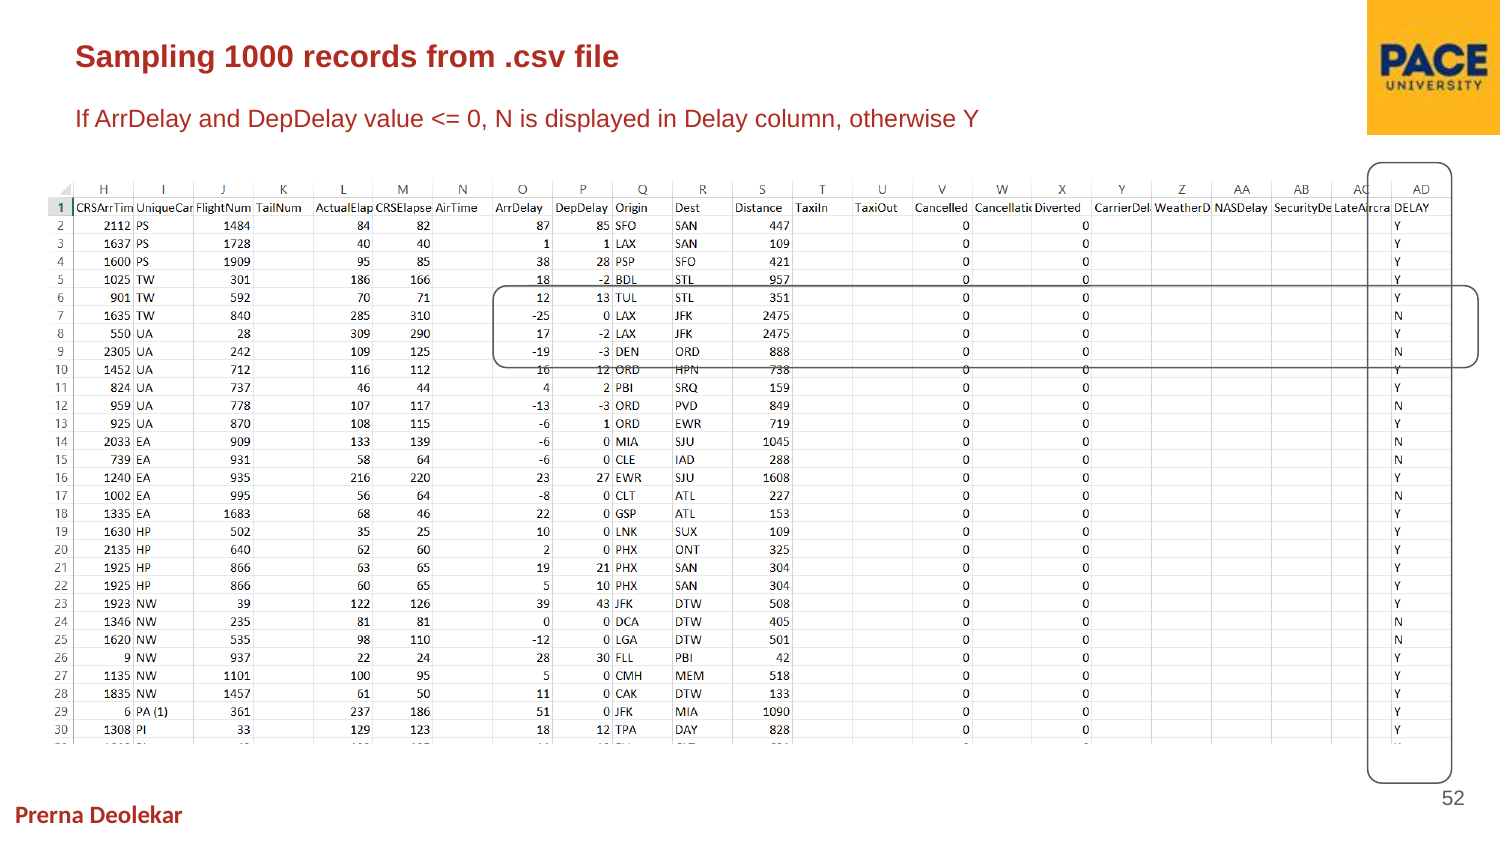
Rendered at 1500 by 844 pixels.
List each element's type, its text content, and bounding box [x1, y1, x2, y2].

text_box If ArrDelay and DepDelay value <= 0, N is displayed in Delay column, otherwise Y [60, 94, 1052, 160]
text_box [1455, 285, 1479, 368]
text_box [1368, 162, 1452, 173]
text_box Sampling 1000 records from .csv file [60, 30, 1052, 94]
picture [1367, 0, 1500, 135]
text_box Prerna Deolekar [0, 783, 377, 844]
text_box [1367, 750, 1452, 784]
picture [48, 173, 1452, 744]
slide_number ‹#› [1389, 764, 1480, 830]
